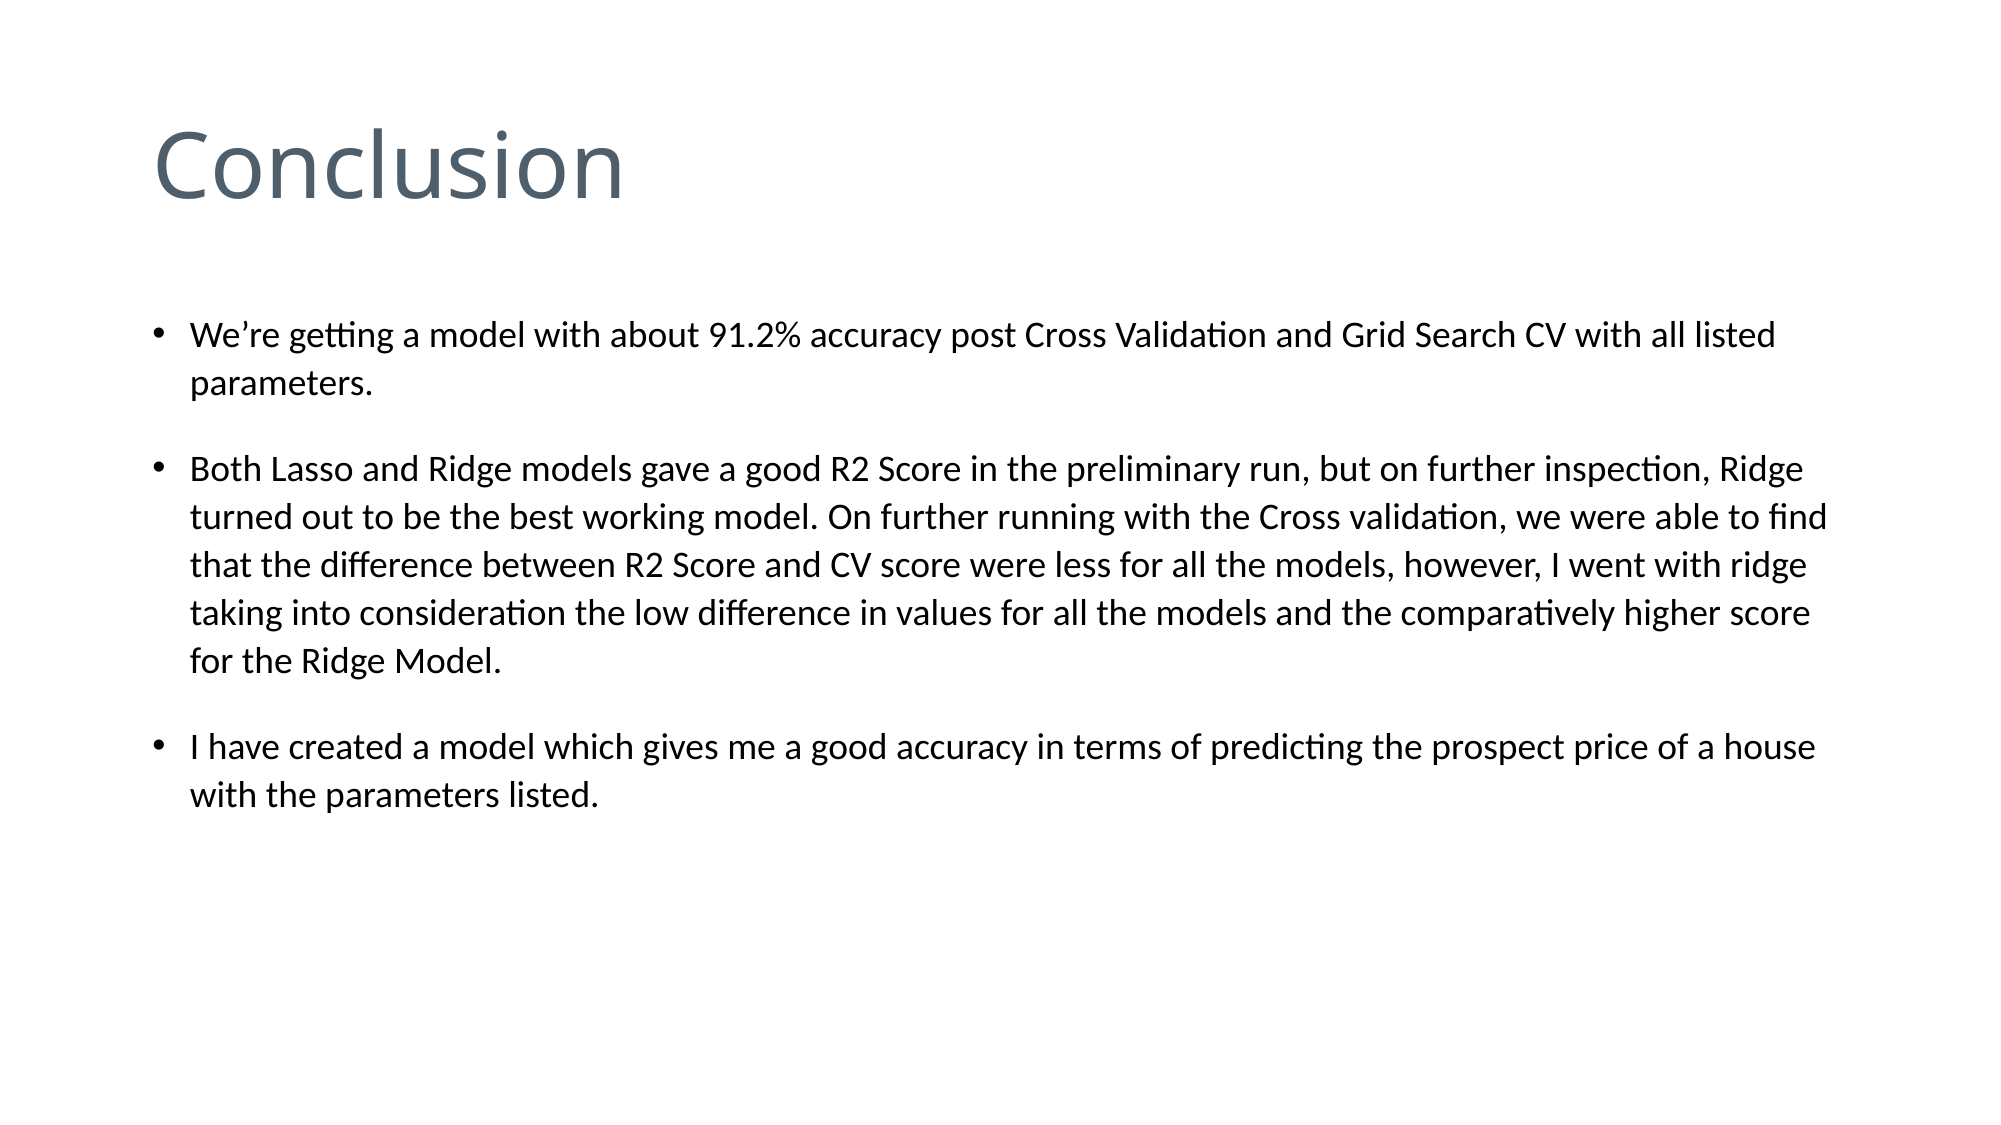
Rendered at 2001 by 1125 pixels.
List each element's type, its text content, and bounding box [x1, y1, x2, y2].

list We’re getting a model with about 91.2% accuracy post Cross Validation and Grid Search CV with all listed parameters. Both Lasso and Ridge models gave a good R2 Score in the preliminary run, but on further inspection, Ridge turned out to be the best working model. On further running with the Cross validation, we were able to find that the difference between R2 Score and CV score were less for all the models, however, I went with ridge taking into consideration the low difference in values for all the models and the comparatively higher score for the Ridge Model. I have created a model which gives me a good accuracy in terms of predicting the prospect price of a house with the parameters listed. [137, 299, 1863, 1014]
title Conclusion [137, 59, 1863, 278]
